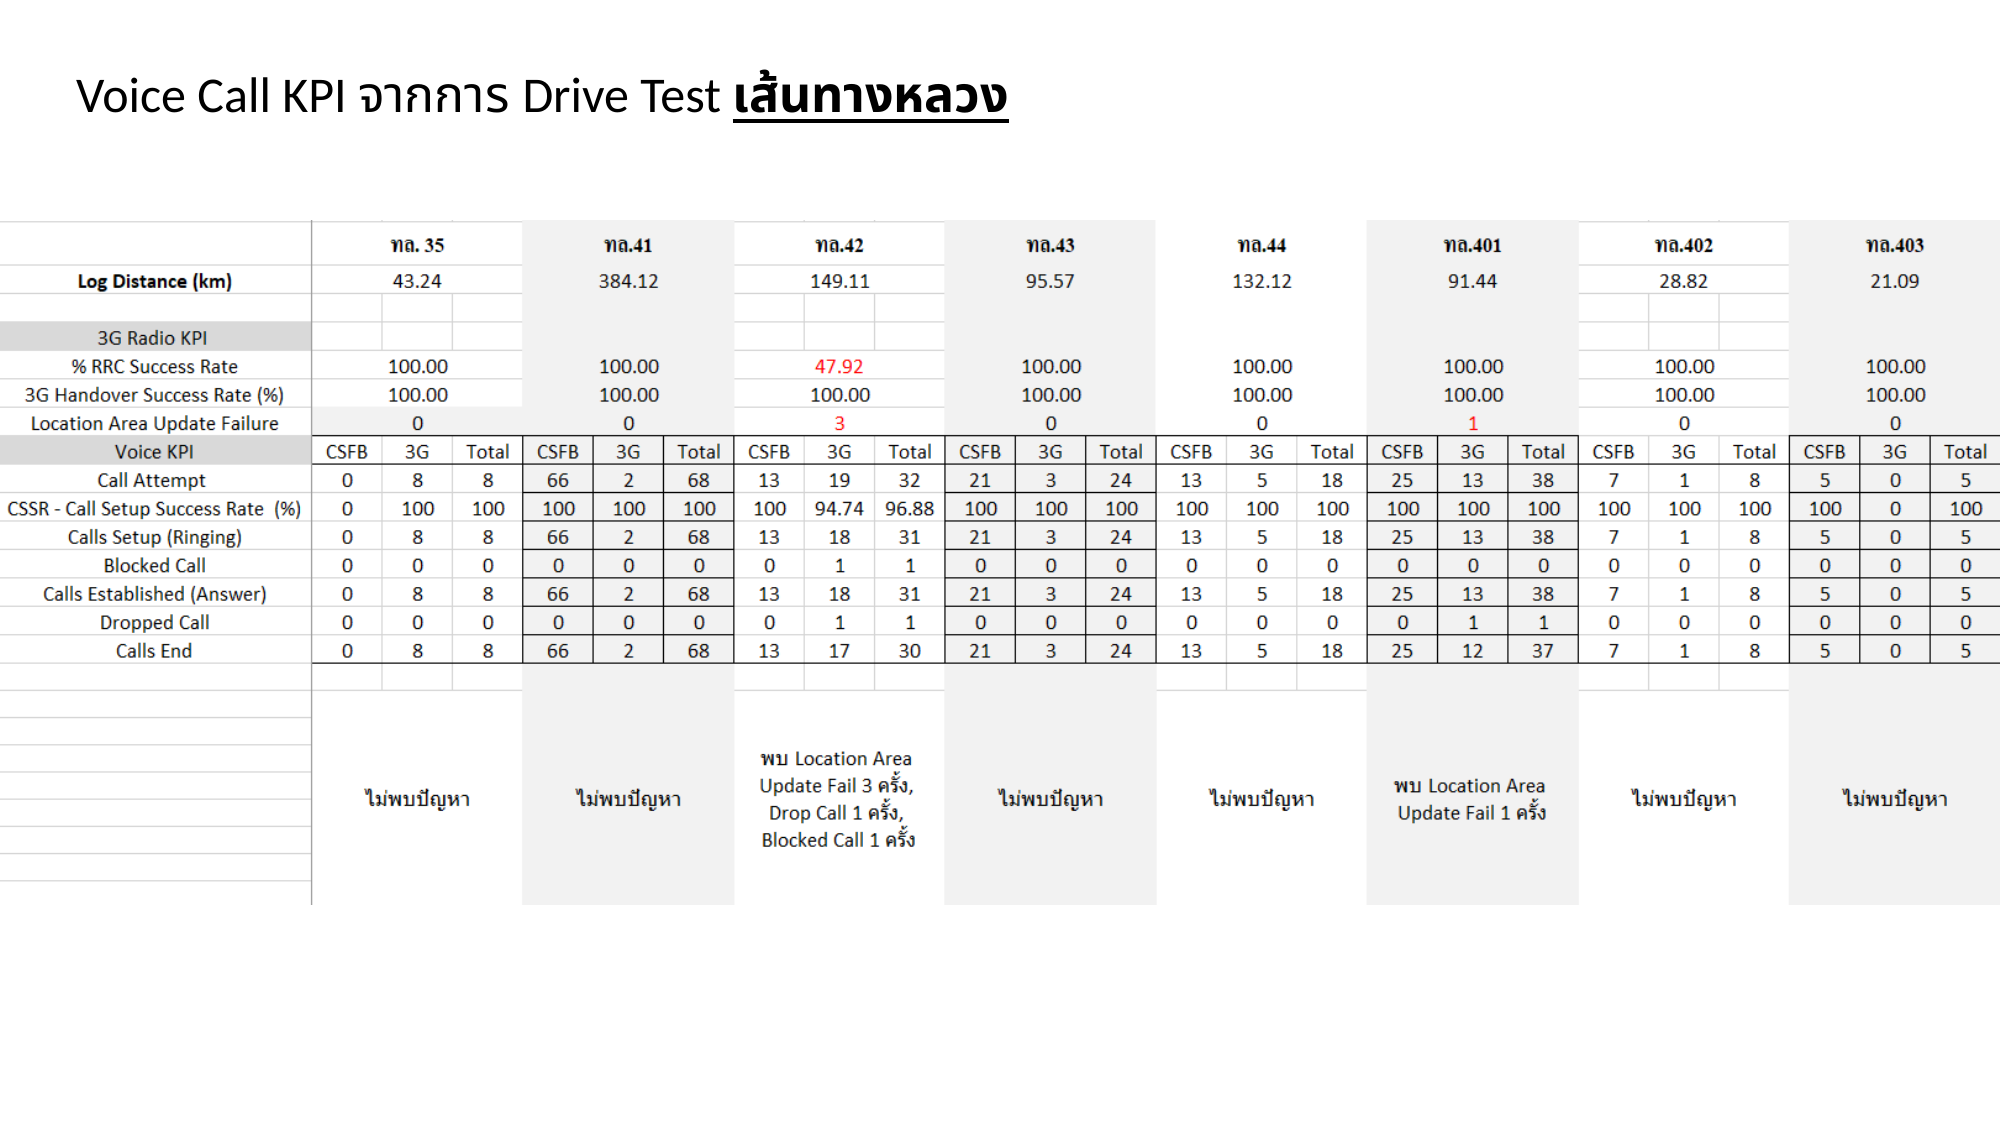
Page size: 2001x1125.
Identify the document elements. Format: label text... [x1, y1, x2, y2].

text_box Voice Call KPI จากการ Drive Test เส้นทางหลวง [61, 55, 1025, 130]
picture [0, 220, 2000, 905]
